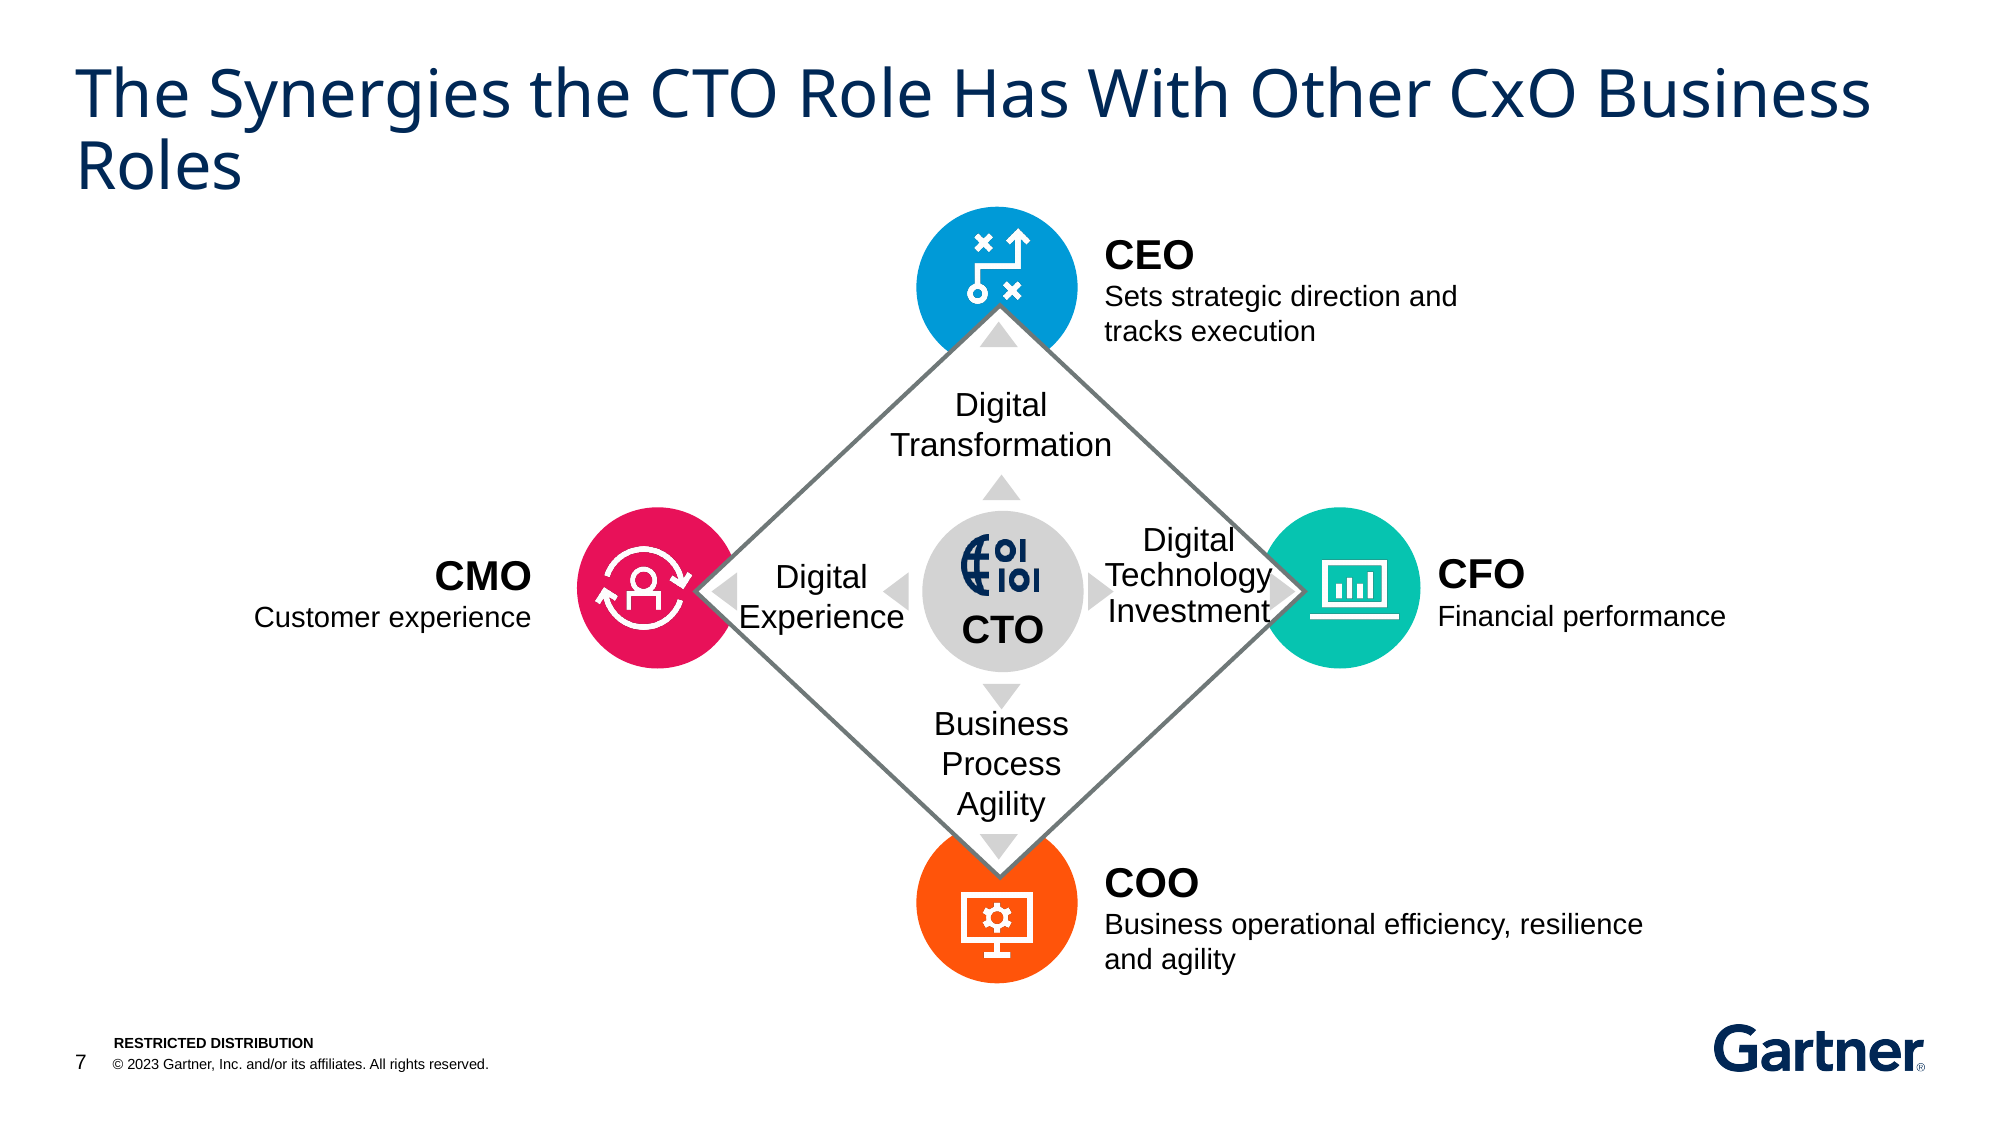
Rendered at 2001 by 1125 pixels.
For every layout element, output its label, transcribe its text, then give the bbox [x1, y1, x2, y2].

picture [1714, 1024, 1925, 1072]
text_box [179, 206, 1866, 1005]
title The Synergies the CTO Role Has With Other CxO Business Roles [75, 60, 1925, 133]
